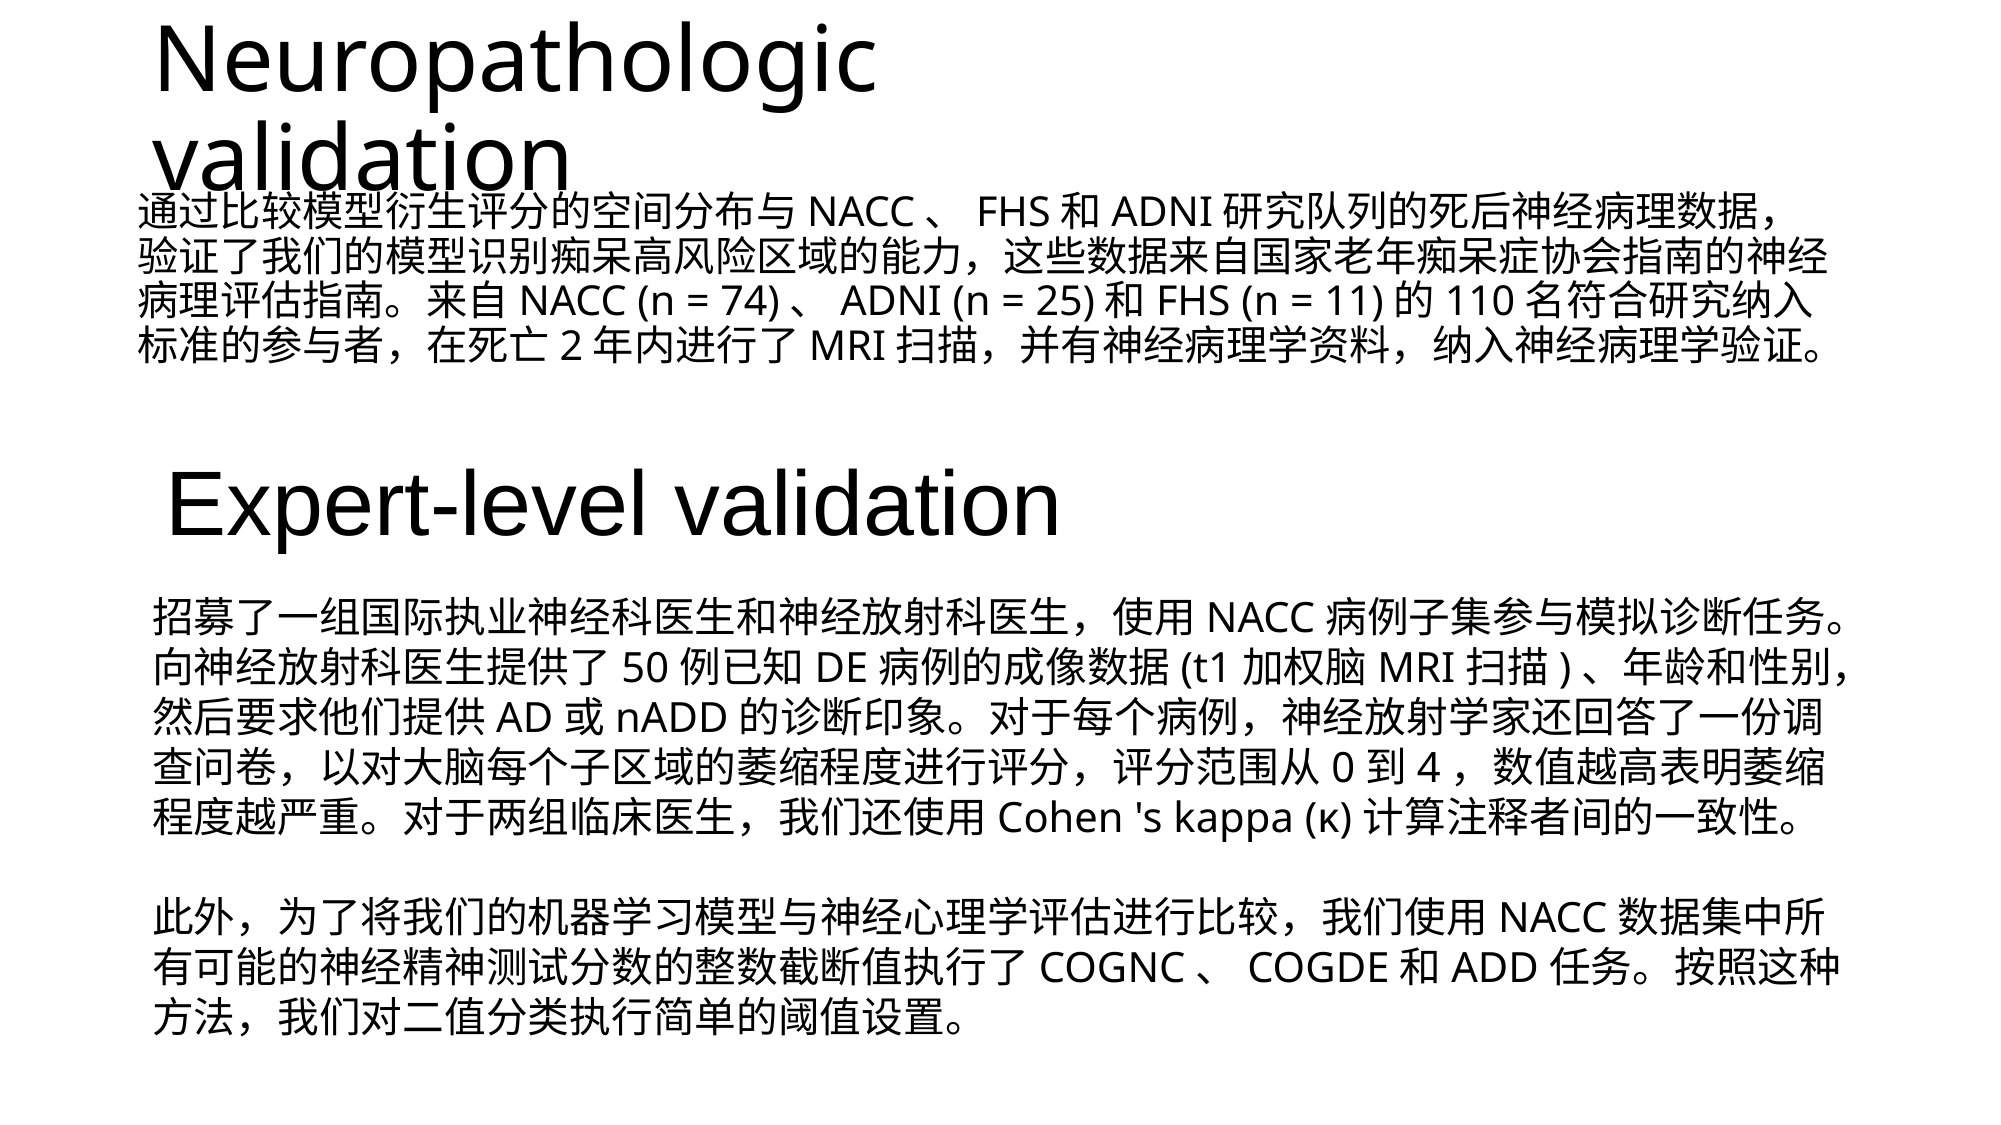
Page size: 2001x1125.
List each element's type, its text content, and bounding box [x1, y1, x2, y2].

text_box Expert-level validation [150, 436, 1151, 561]
list 通过比较模型衍生评分的空间分布与NACC、FHS和ADNI研究队列的死后神经病理数据，验证了我们的模型识别痴呆高风险区域的能力，这些数据来自国家老年痴呆症协会指南的神经病理评估指南。来自NACC (n = 74)、ADNI (n = 25)和FHS (n = 11)的110名符合研究纳入标准的参与者，在死亡2年内进行了MRI扫描，并有神经病理学资料，纳入神经病理学验证。 [122, 183, 1848, 424]
title Neuropathologic validation [137, 23, 1221, 183]
text_box 招募了一组国际执业神经科医生和神经放射科医生，使用NACC病例子集参与模拟诊断任务。向神经放射科医生提供了50例已知DE病例的成像数据(t1加权脑MRI扫描)、年龄和性别，然后要求他们提供AD或nADD的诊断印象。对于每个病例，神经放射学家还回答了一份调查问卷，以对大脑每个子区域的萎缩程度进行评分，评分范围从0到4，数值越高表明萎缩程度越严重。对于两组临床医生，我们还使用Cohen 's kappa (κ)计算注释者间的一致性。 此外，为了将我们的机器学习模型与神经心理学评估进行比较，我们使用NACC数据集中所有可能的神经精神测试分数的整数截断值执行了COGNC、COGDE和ADD任务。按照这种方法，我们对二值分类执行简单的阈值设置。 [137, 583, 1863, 1049]
